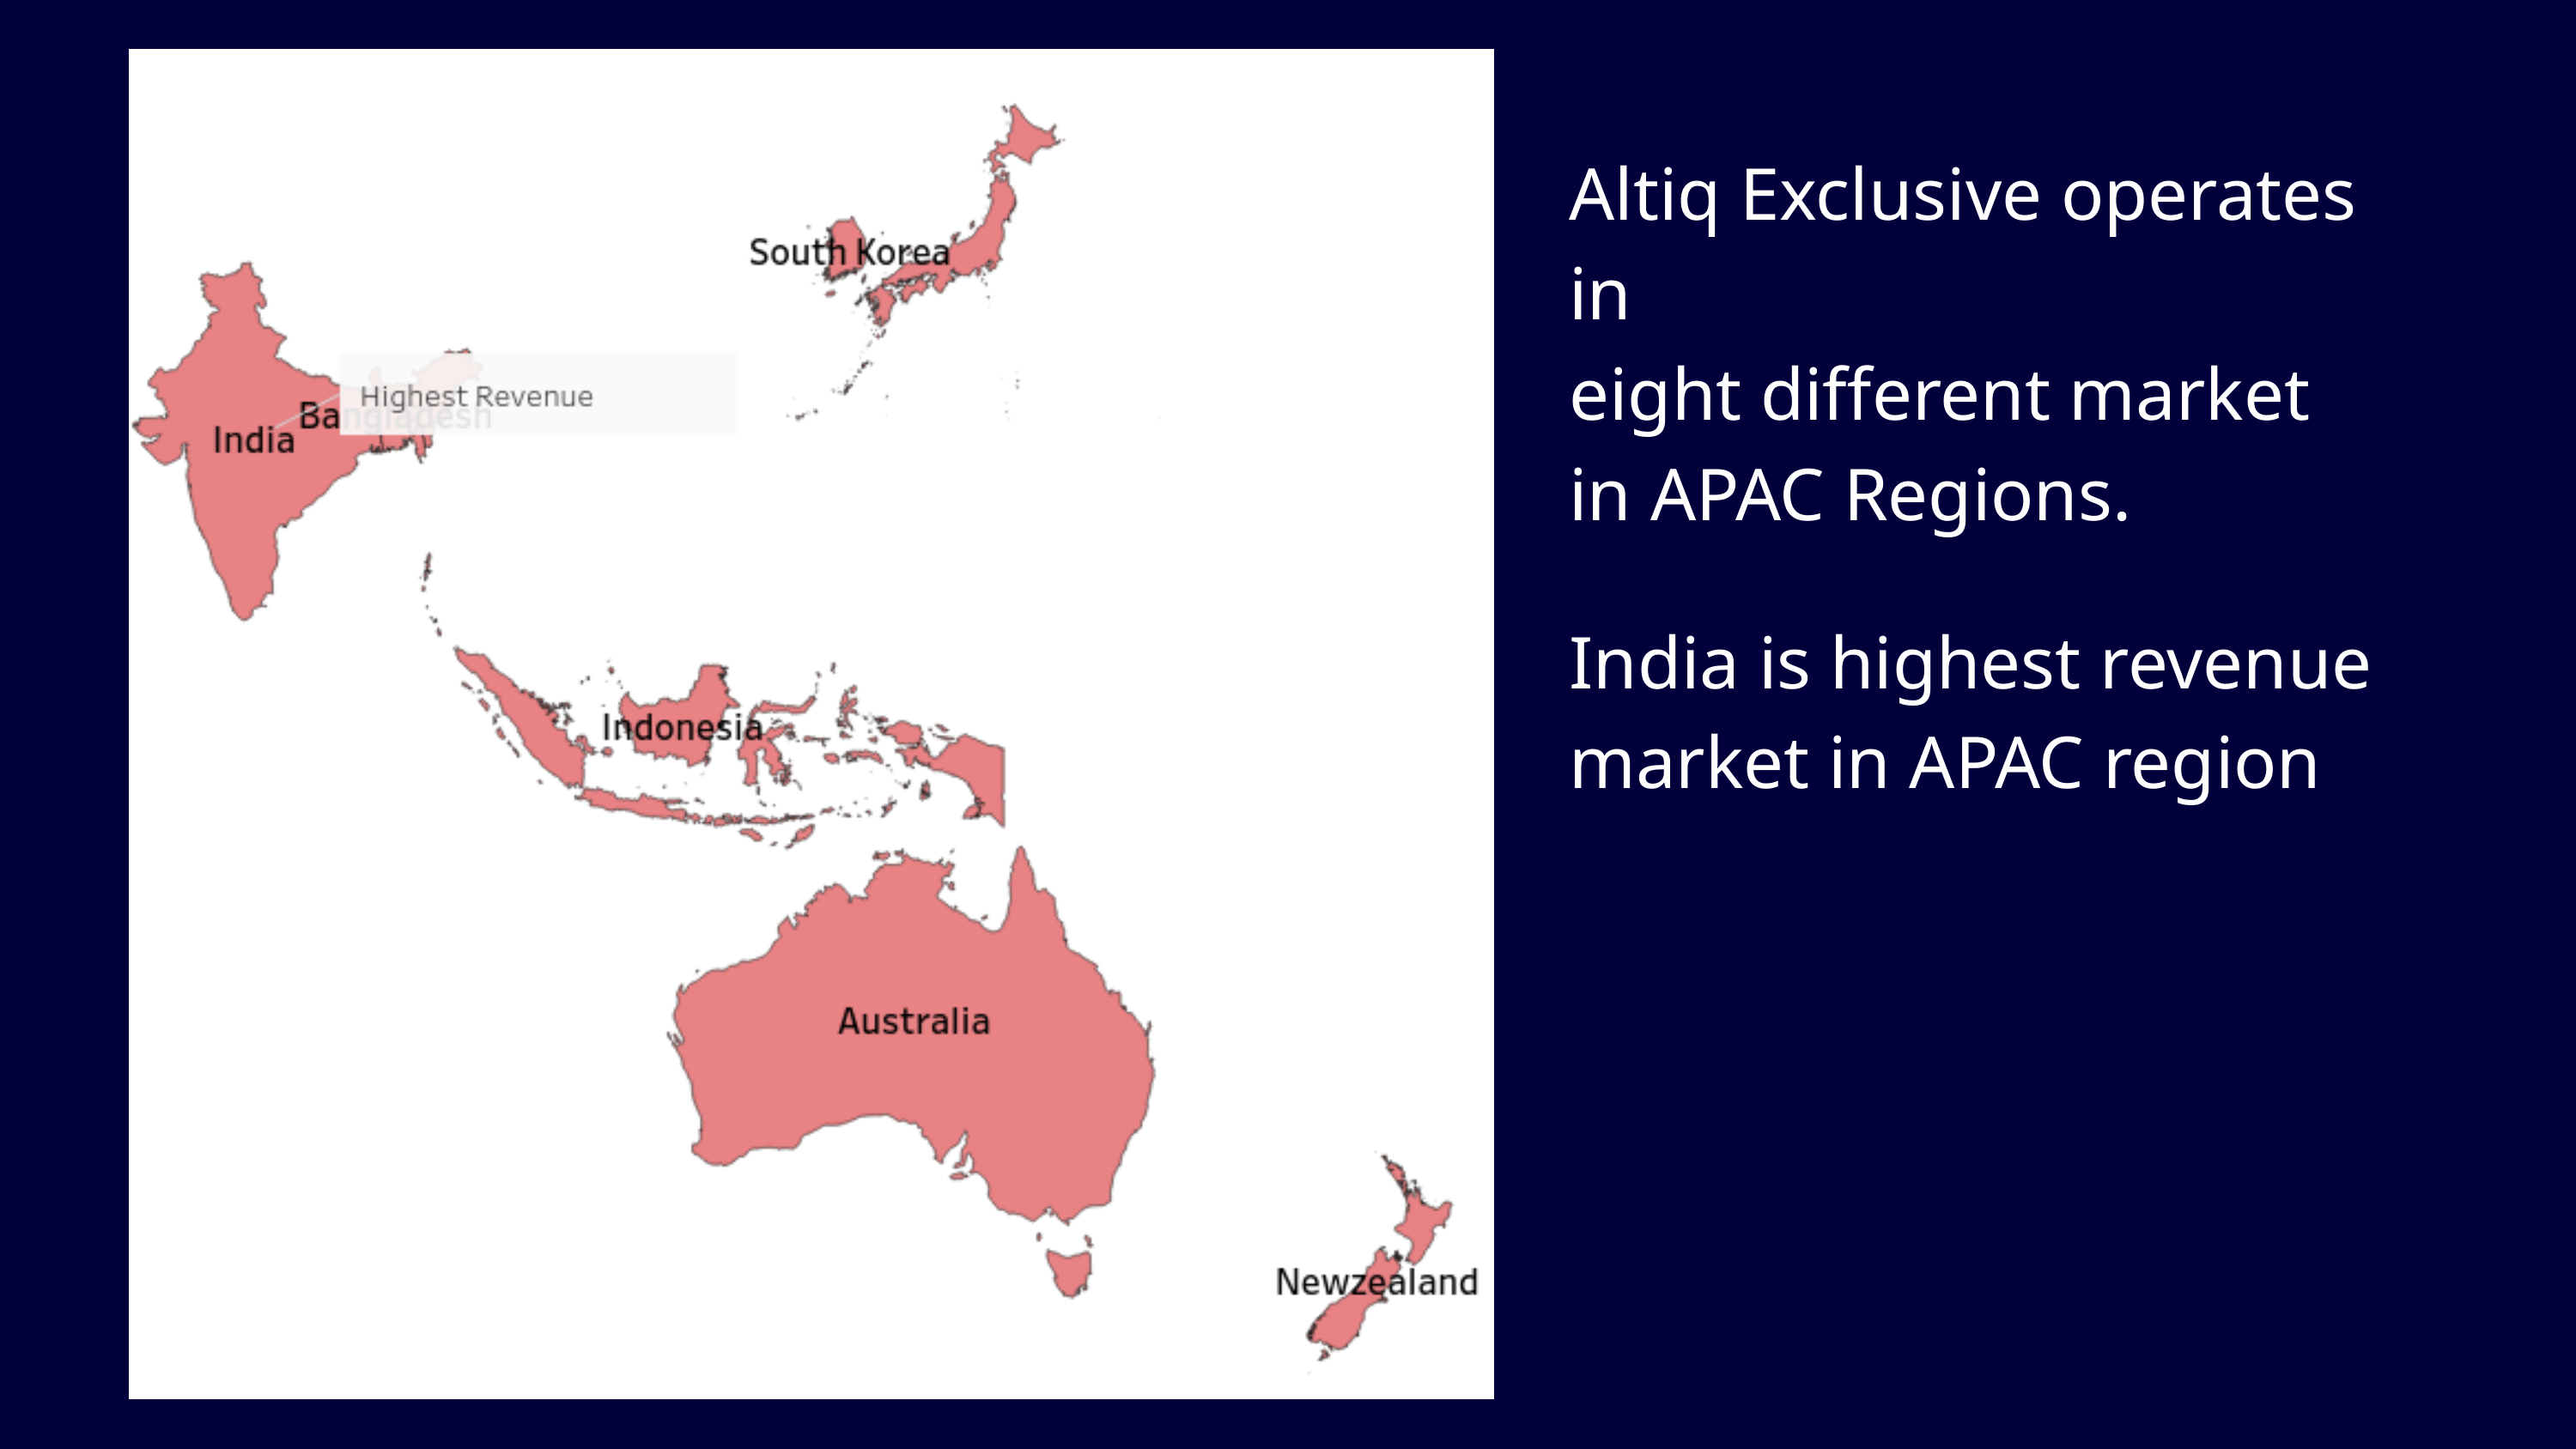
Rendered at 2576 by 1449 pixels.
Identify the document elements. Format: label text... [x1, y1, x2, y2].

picture [128, 49, 1495, 1399]
text_box Altiq Exclusive operates in eight different market in APAC Regions. [1569, 134, 2432, 535]
text_box India is highest revenue market in APAC region [1569, 603, 2394, 803]
